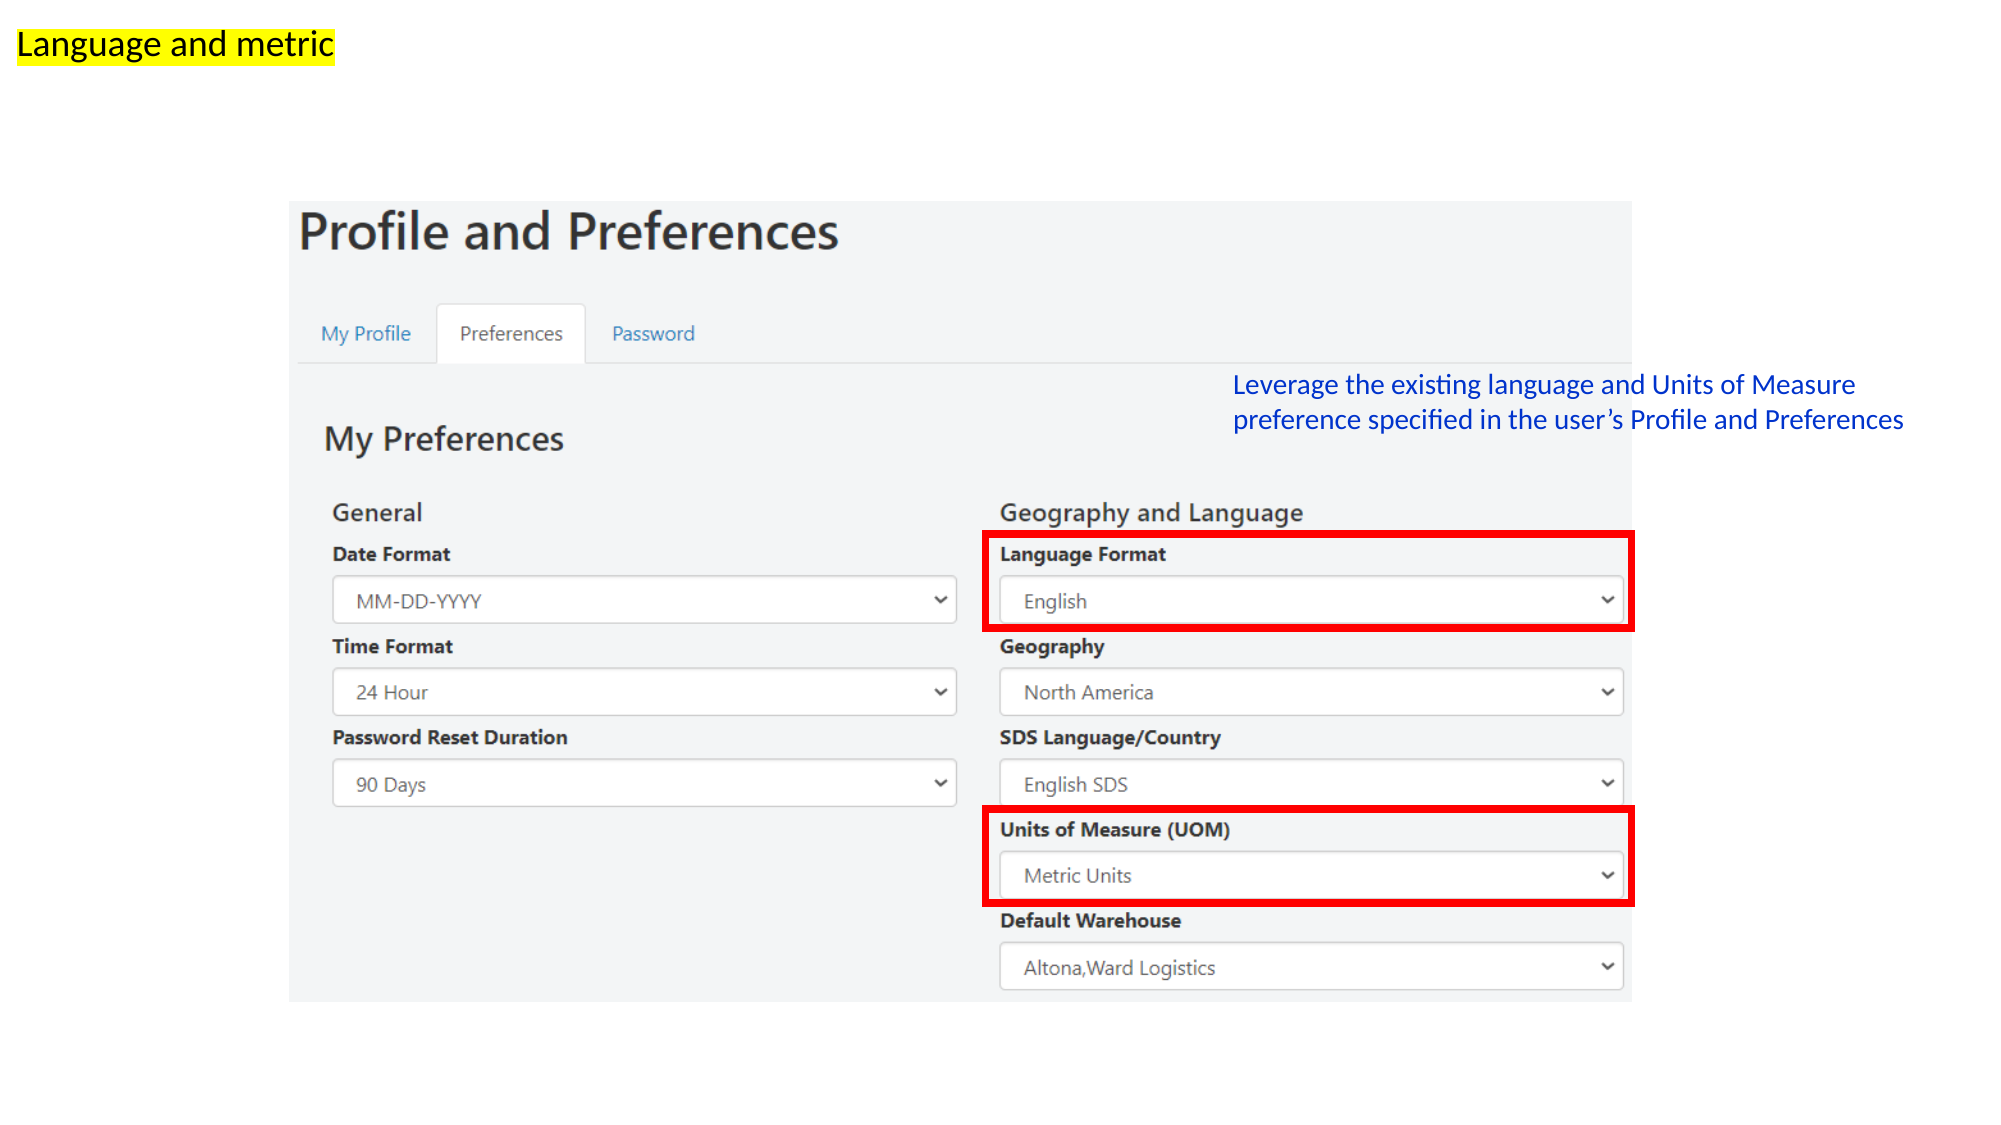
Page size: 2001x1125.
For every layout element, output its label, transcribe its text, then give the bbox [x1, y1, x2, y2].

text_box Language and metric [2, 11, 350, 72]
picture [289, 201, 1632, 1002]
text_box Leverage the existing language and Units of Measure preference specified in the user’s Profile and Preferences [1632, 357, 1979, 443]
